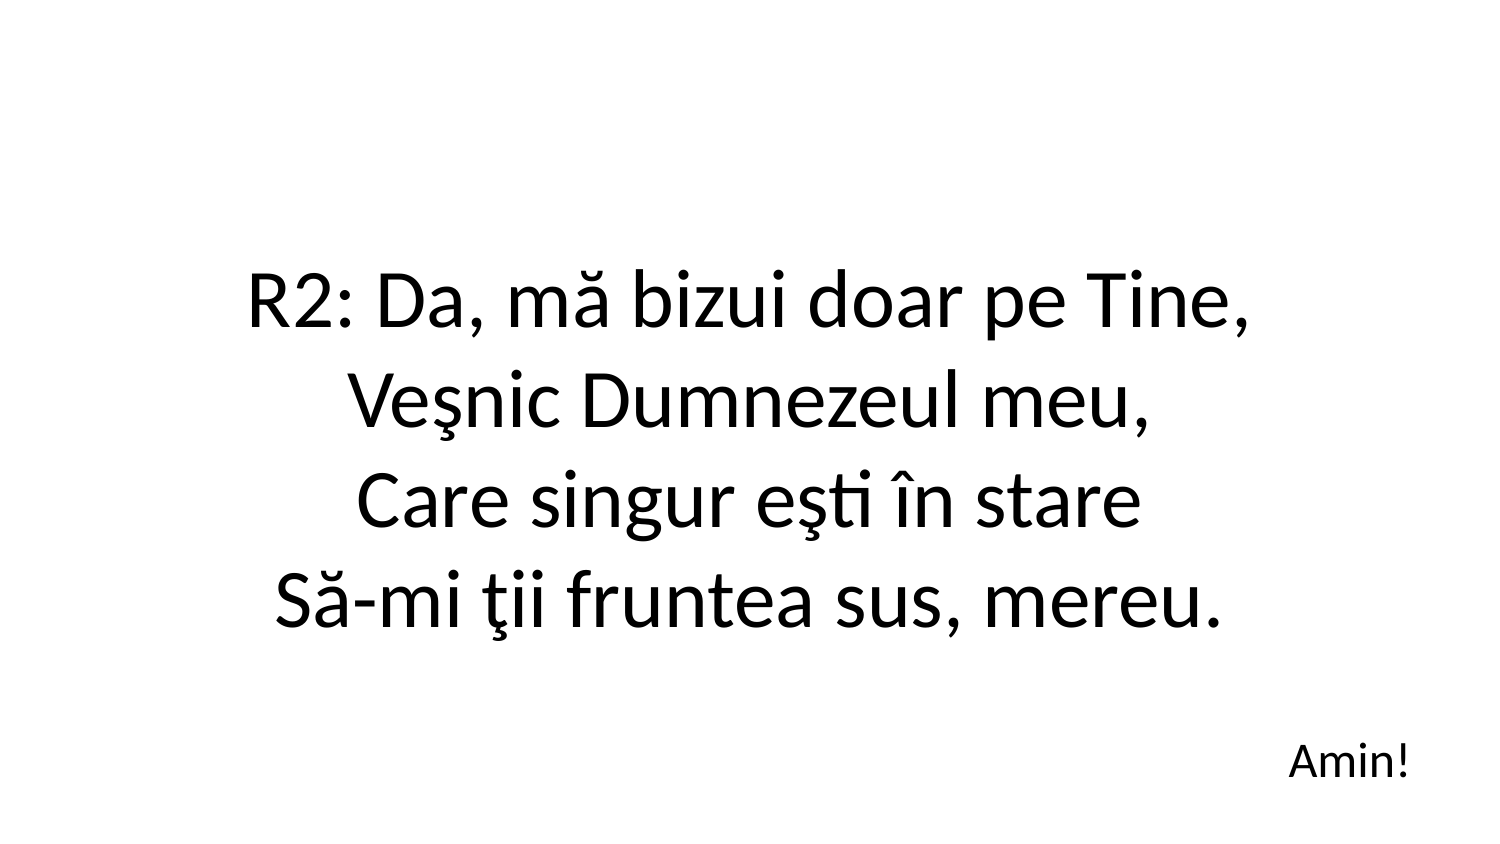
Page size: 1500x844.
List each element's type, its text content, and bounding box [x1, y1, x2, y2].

text_box R2: Da, mă bizui doar pe Tine, Veşnic Dumnezeul meu, Care singur eşti în stare Să-mi ţii fruntea sus, mereu. [231, 192, 1268, 652]
text_box Amin! [1273, 674, 1427, 795]
